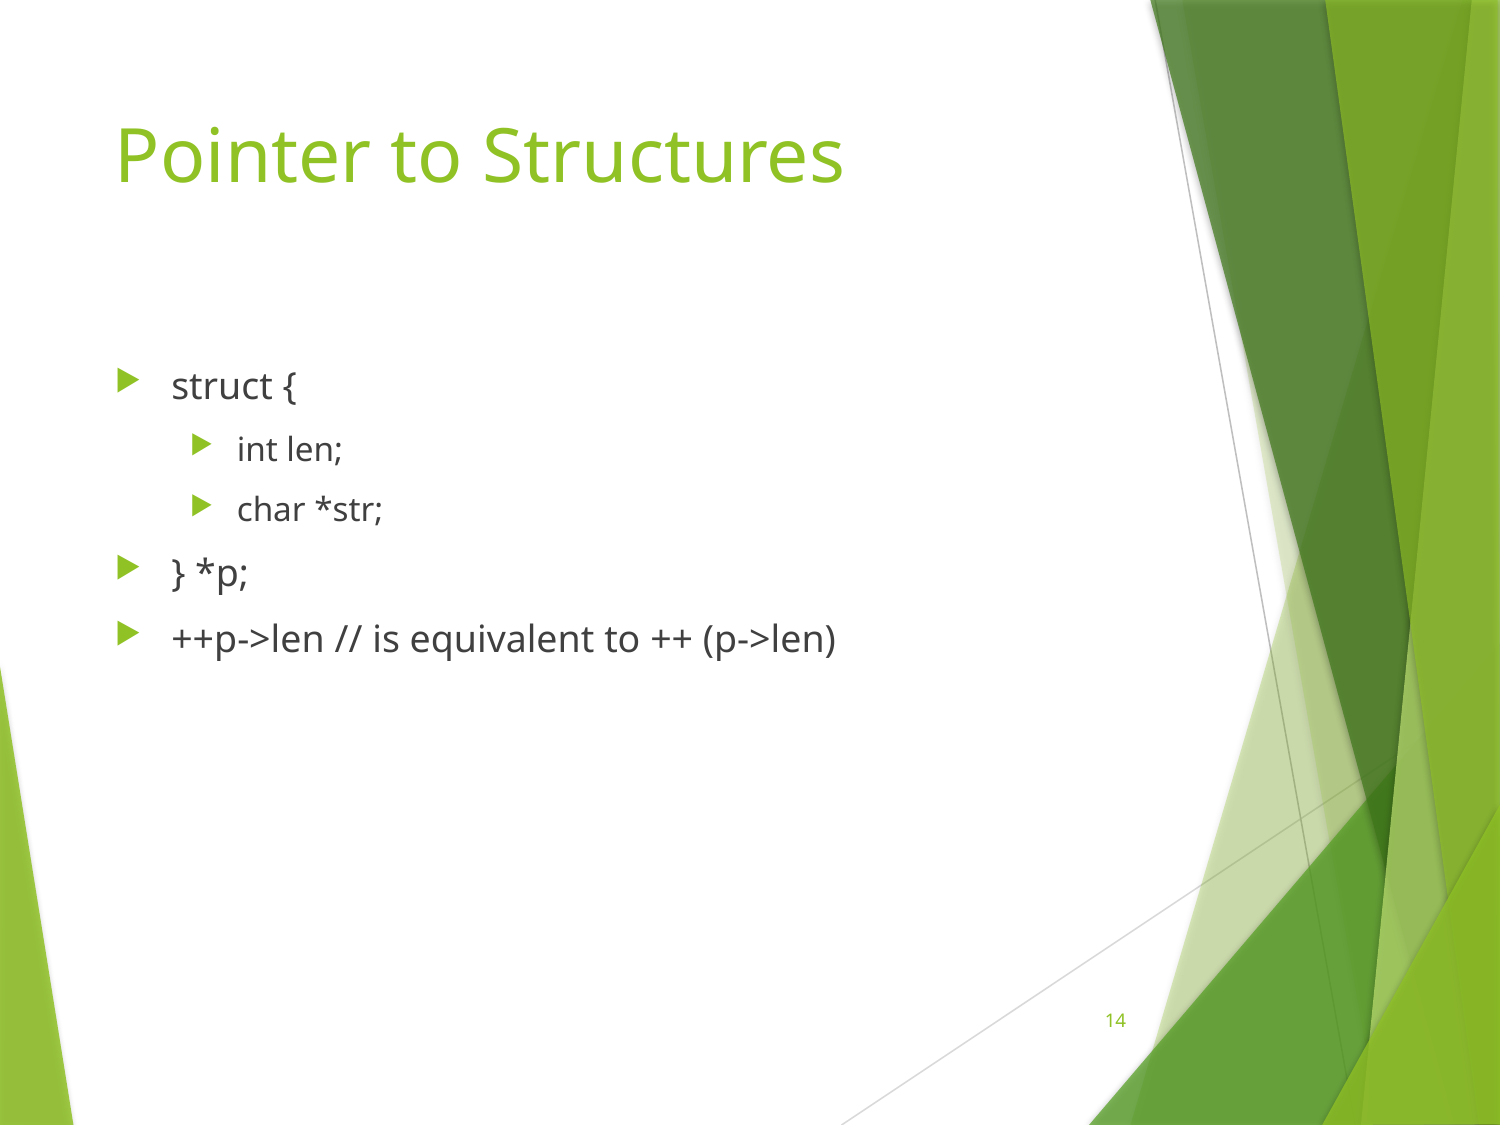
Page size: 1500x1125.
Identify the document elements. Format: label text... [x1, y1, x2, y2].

slide_number 14 [1057, 991, 1142, 1051]
title Pointer to Structures [99, 99, 1142, 317]
list struct { int len; char *str; } *p; ++p->len // is equivalent to ++ (p->len) [99, 354, 1142, 992]
